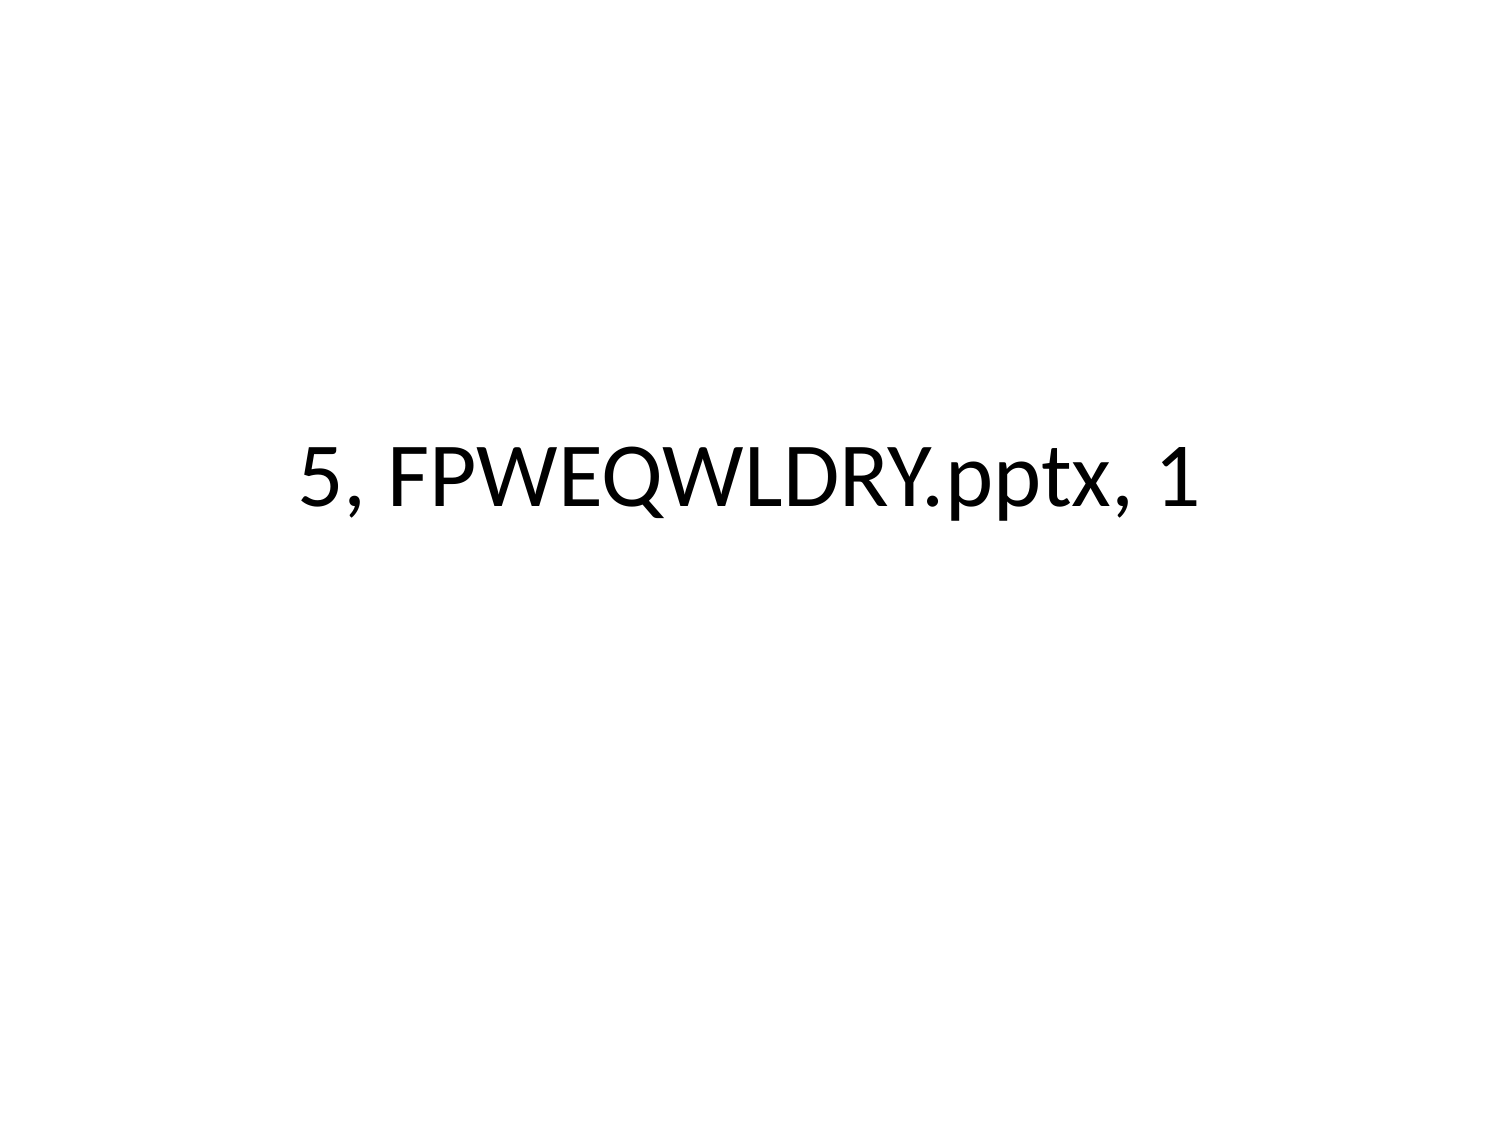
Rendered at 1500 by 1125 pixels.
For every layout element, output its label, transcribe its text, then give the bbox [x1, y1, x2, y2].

title 5, FPWEQWLDRY.pptx, 1 [112, 349, 1388, 591]
